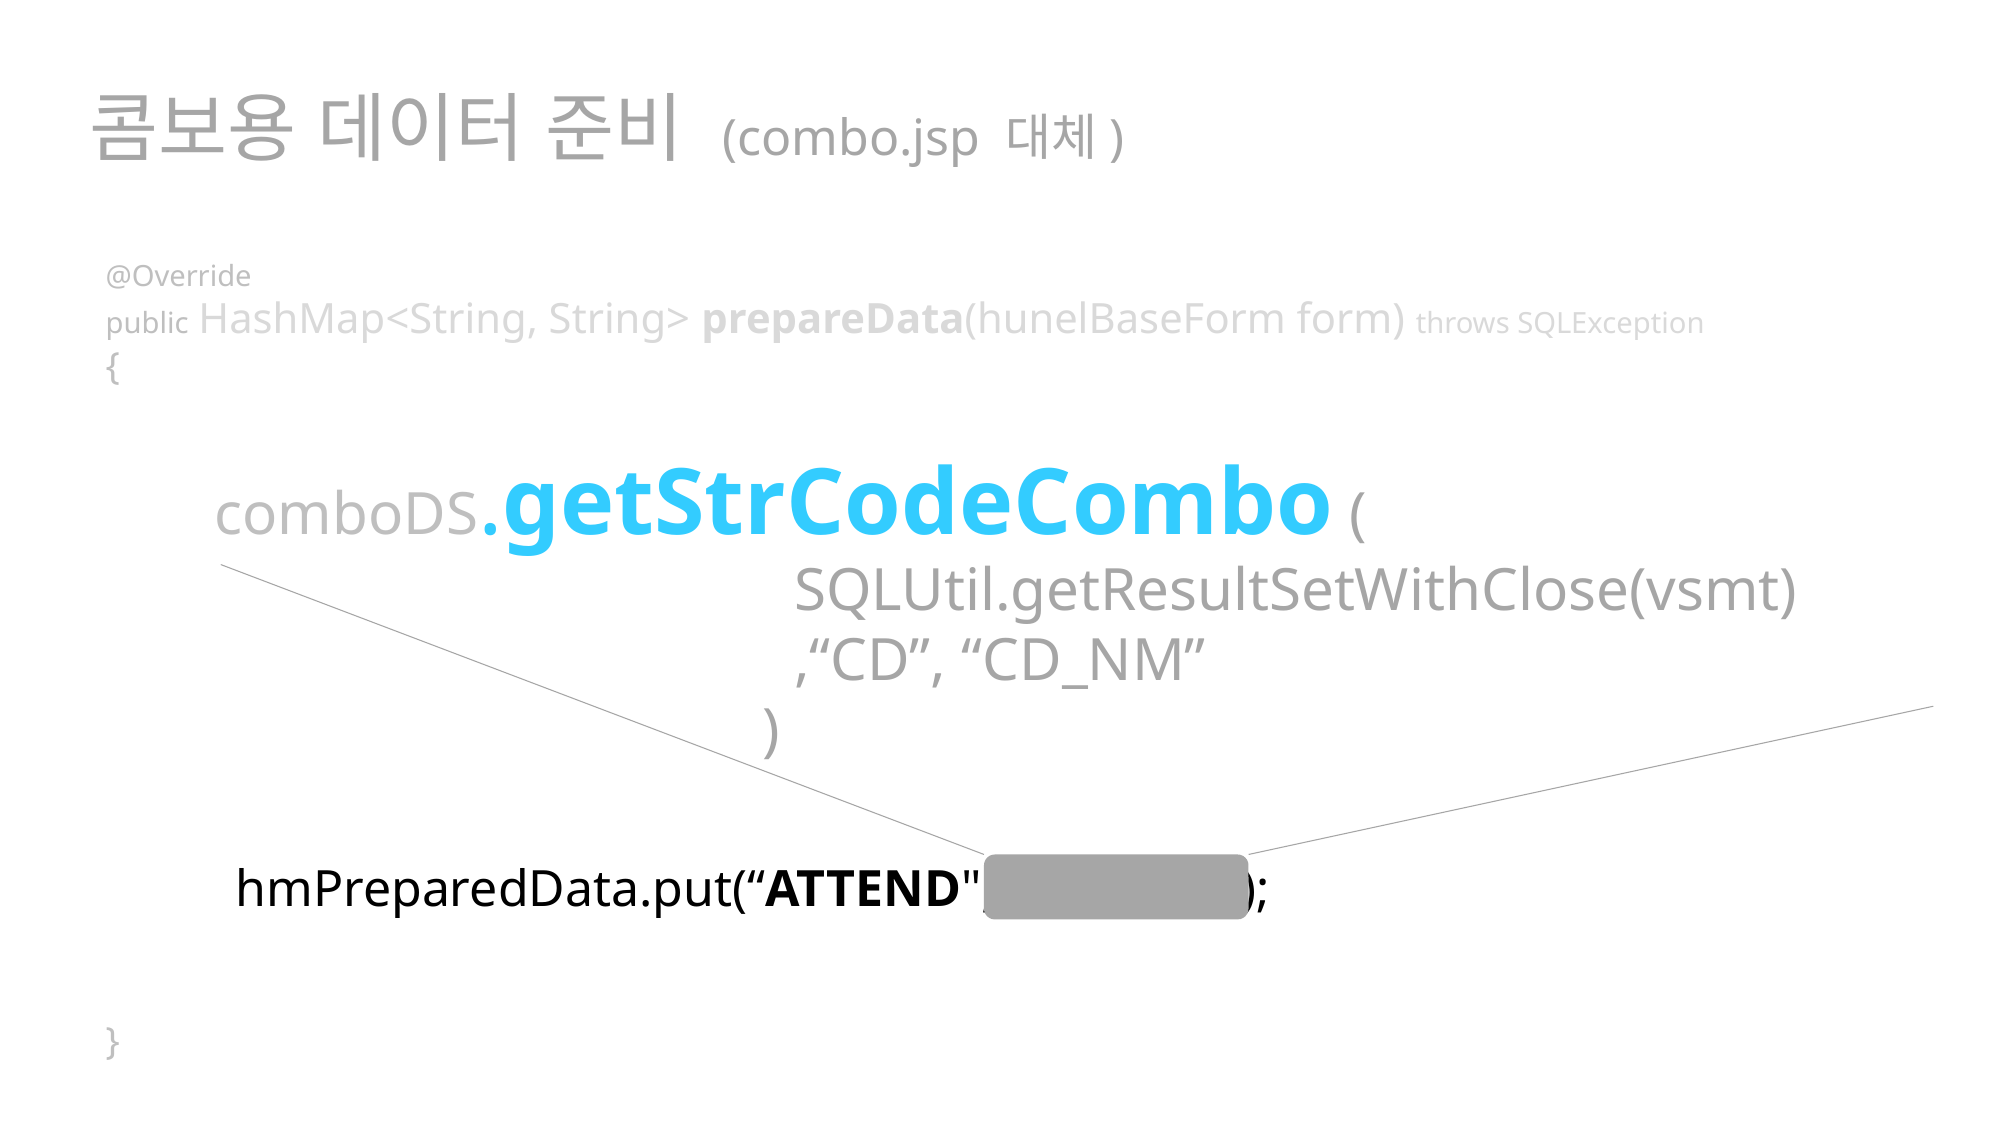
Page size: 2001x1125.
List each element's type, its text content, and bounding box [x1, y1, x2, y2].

text_box @Override public HashMap<String, String> prepareData(hunelBaseForm form) throws SQLException { } [90, 249, 1733, 1070]
text_box 콤보용 데이터 준비 (combo.jsp 대체) [74, 73, 1140, 179]
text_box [199, 435, 2000, 925]
